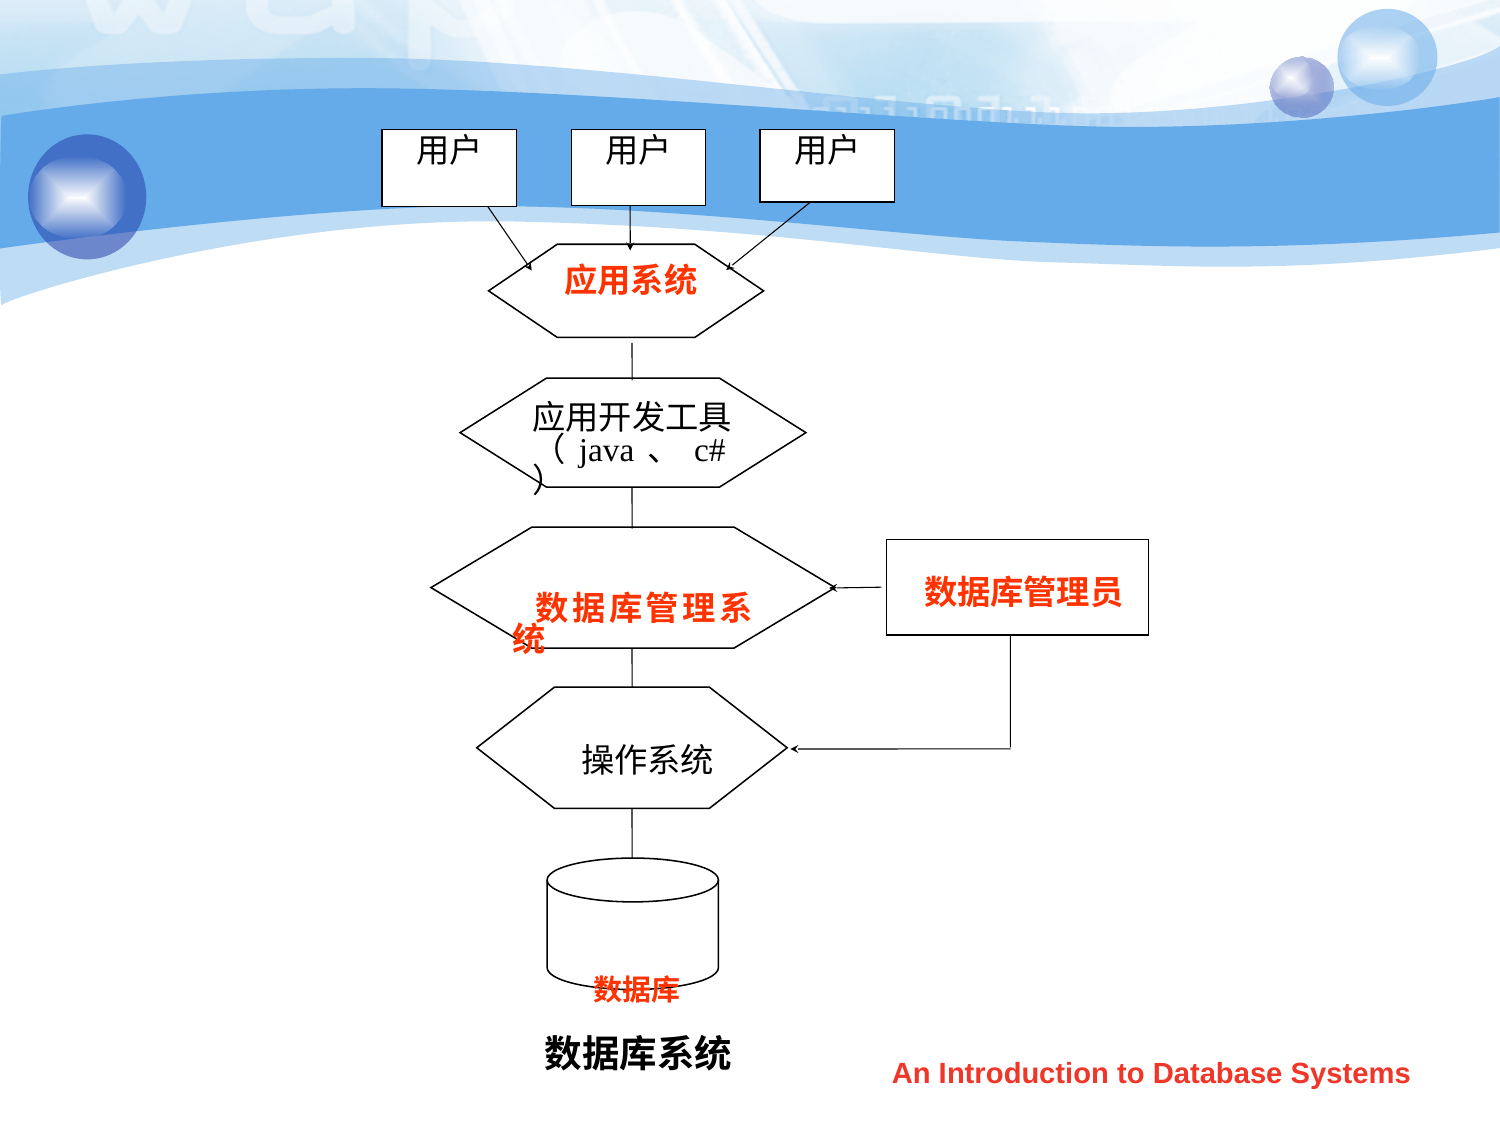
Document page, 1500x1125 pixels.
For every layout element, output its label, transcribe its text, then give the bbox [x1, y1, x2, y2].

text_box 用户 [760, 129, 895, 203]
text_box [726, 261, 736, 271]
text_box 数据库系统 [478, 1023, 829, 1083]
text_box 用户 [382, 129, 517, 207]
text_box [626, 242, 635, 251]
text_box 数据库管理系统 [430, 527, 833, 649]
text_box 数据库管理员 [886, 539, 1149, 635]
picture [0, 0, 1500, 113]
footer An Introduction to Database Systems [856, 1046, 1447, 1100]
text_box [523, 261, 532, 271]
text_box [790, 744, 799, 754]
text_box 应用开发工具 （java、c#） [460, 378, 806, 488]
text_box 数据库 [547, 858, 719, 990]
text_box 操作系统 [476, 687, 788, 809]
text_box 用户 [571, 129, 706, 206]
text_box [829, 583, 882, 593]
text_box 应用系统 [488, 244, 764, 338]
